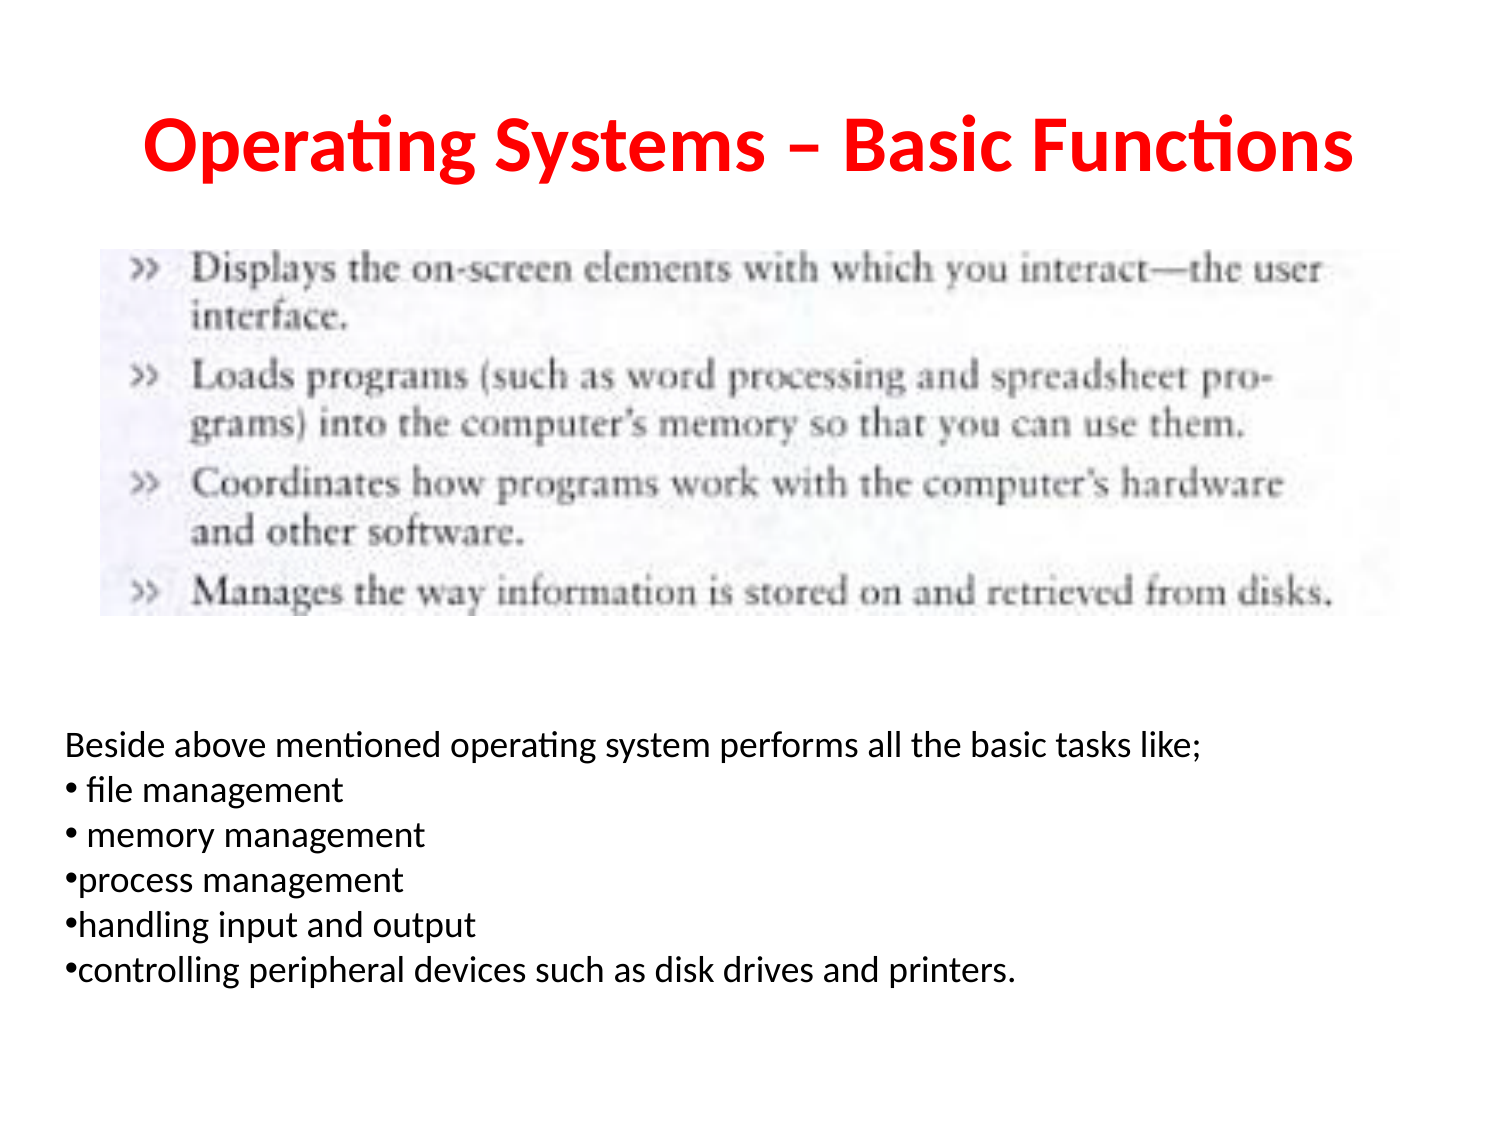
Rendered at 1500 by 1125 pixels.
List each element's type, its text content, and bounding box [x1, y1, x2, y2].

text_box Beside above mentioned operating system performs all the basic tasks like; file management memory management process management handling input and output controlling peripheral devices such as disk drives and printers. [49, 712, 1413, 998]
title Operating Systems – Basic Functions [75, 45, 1425, 233]
picture [99, 249, 1401, 617]
